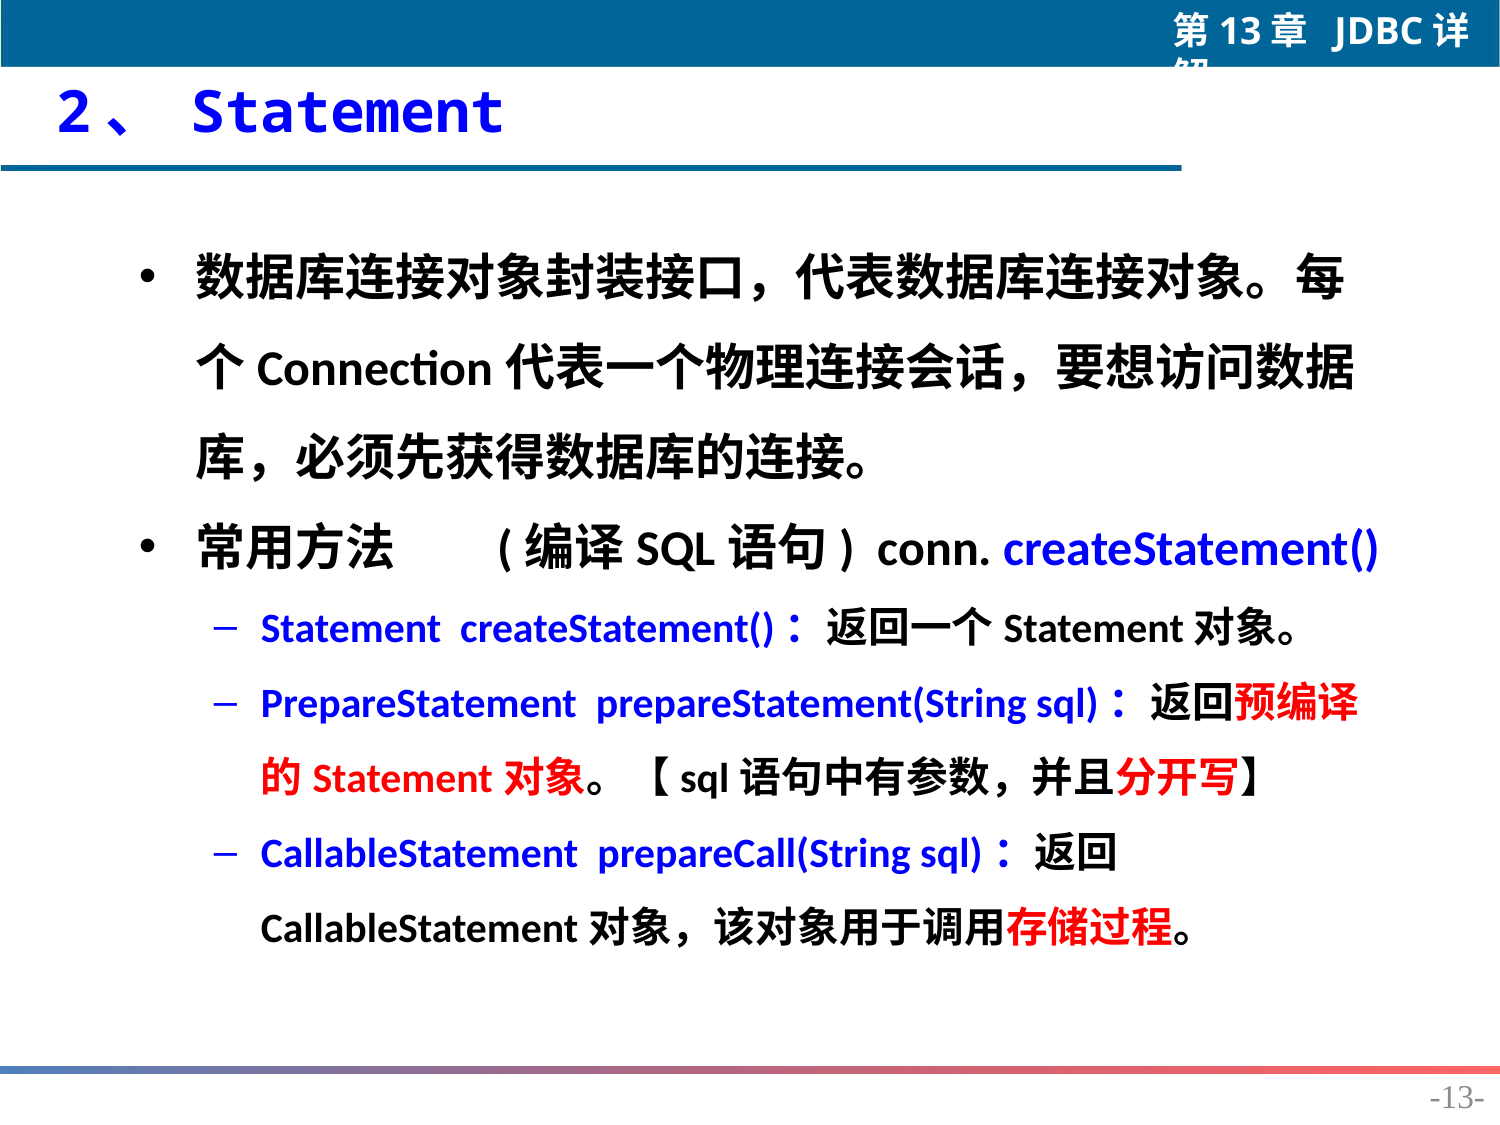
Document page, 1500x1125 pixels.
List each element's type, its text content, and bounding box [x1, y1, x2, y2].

list 数据库连接对象封装接口，代表数据库连接对象。每个Connection代表一个物理连接会话，要想访问数据库，必须先获得数据库的连接。 常用方法 (编译SQL语句) conn. createStatement() Statement createStatement()：返回一个Statement对象。 PrepareStatement prepareStatement(String sql)：返回预编译的Statement对象。【sql语句中有参数，并且分开写】 CallableStatement prepareCall(String sql)：返回CallableStatement对象，该对象用于调用存储过程。 [123, 208, 1400, 1024]
slide_number -13- [1149, 1065, 1500, 1125]
list 2、 Statement [41, 66, 928, 166]
picture [1496, 0, 1500, 67]
